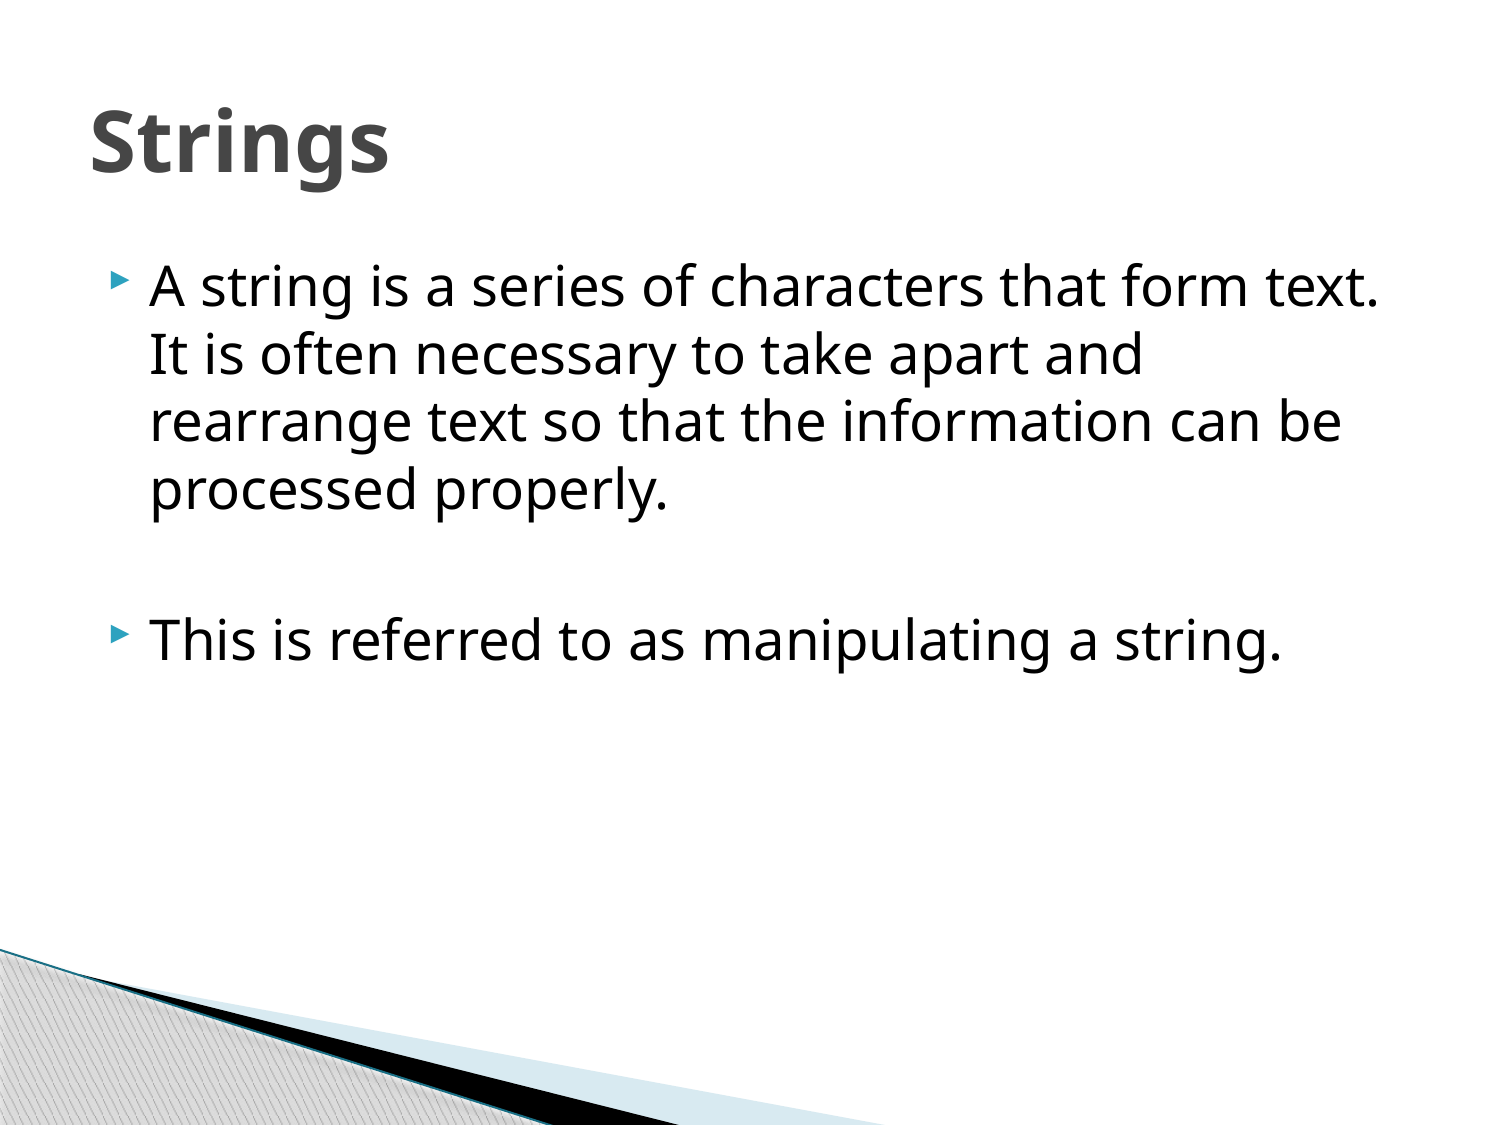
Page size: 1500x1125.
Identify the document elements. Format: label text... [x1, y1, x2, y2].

title Strings [75, 45, 1425, 233]
list A string is a series of characters that form text. It is often necessary to take apart and rearrange text so that the information can be processed properly. This is referred to as manipulating a string. [75, 243, 1425, 986]
